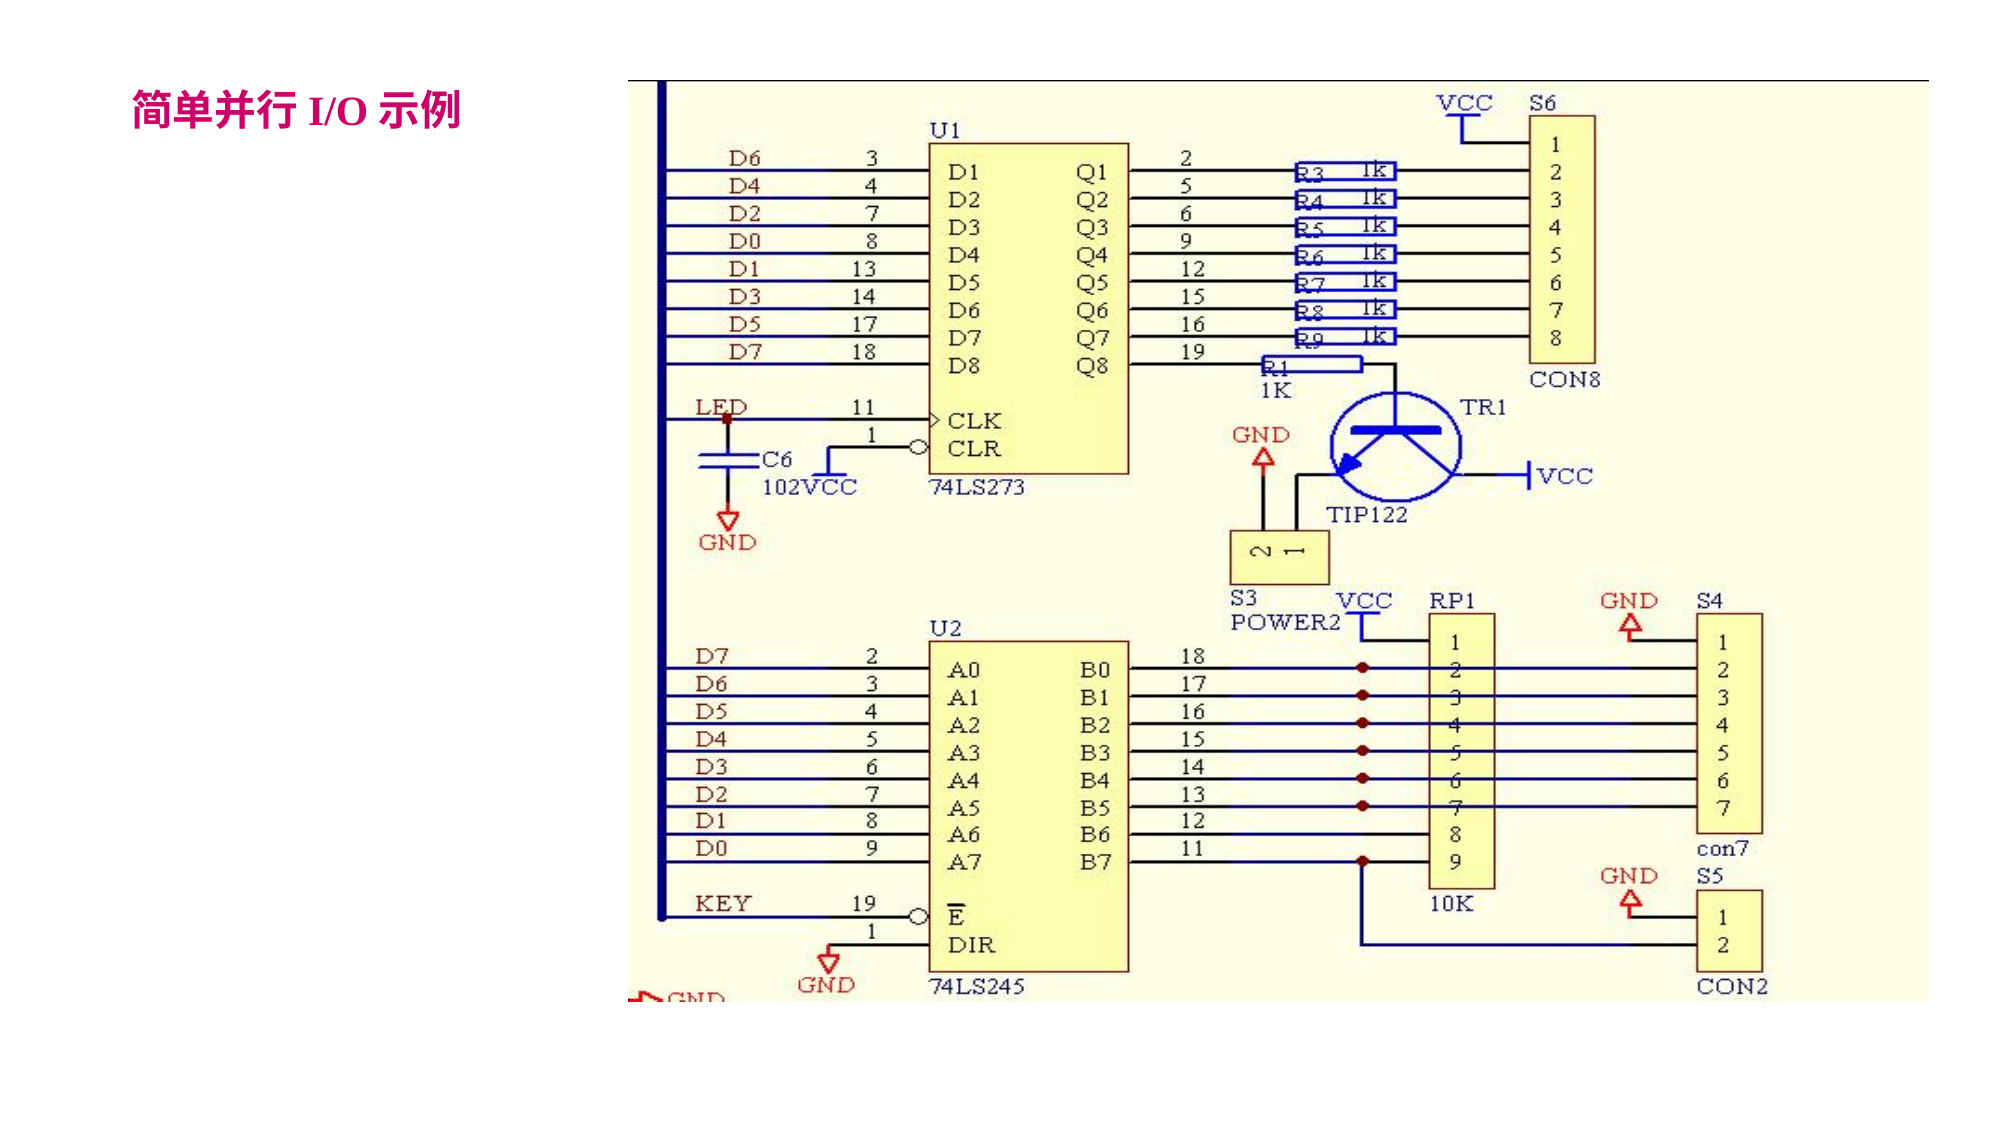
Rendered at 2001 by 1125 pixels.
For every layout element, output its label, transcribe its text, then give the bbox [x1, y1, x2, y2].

text_box 简单并行I/O示例 [116, 76, 477, 141]
picture [628, 80, 1929, 1002]
